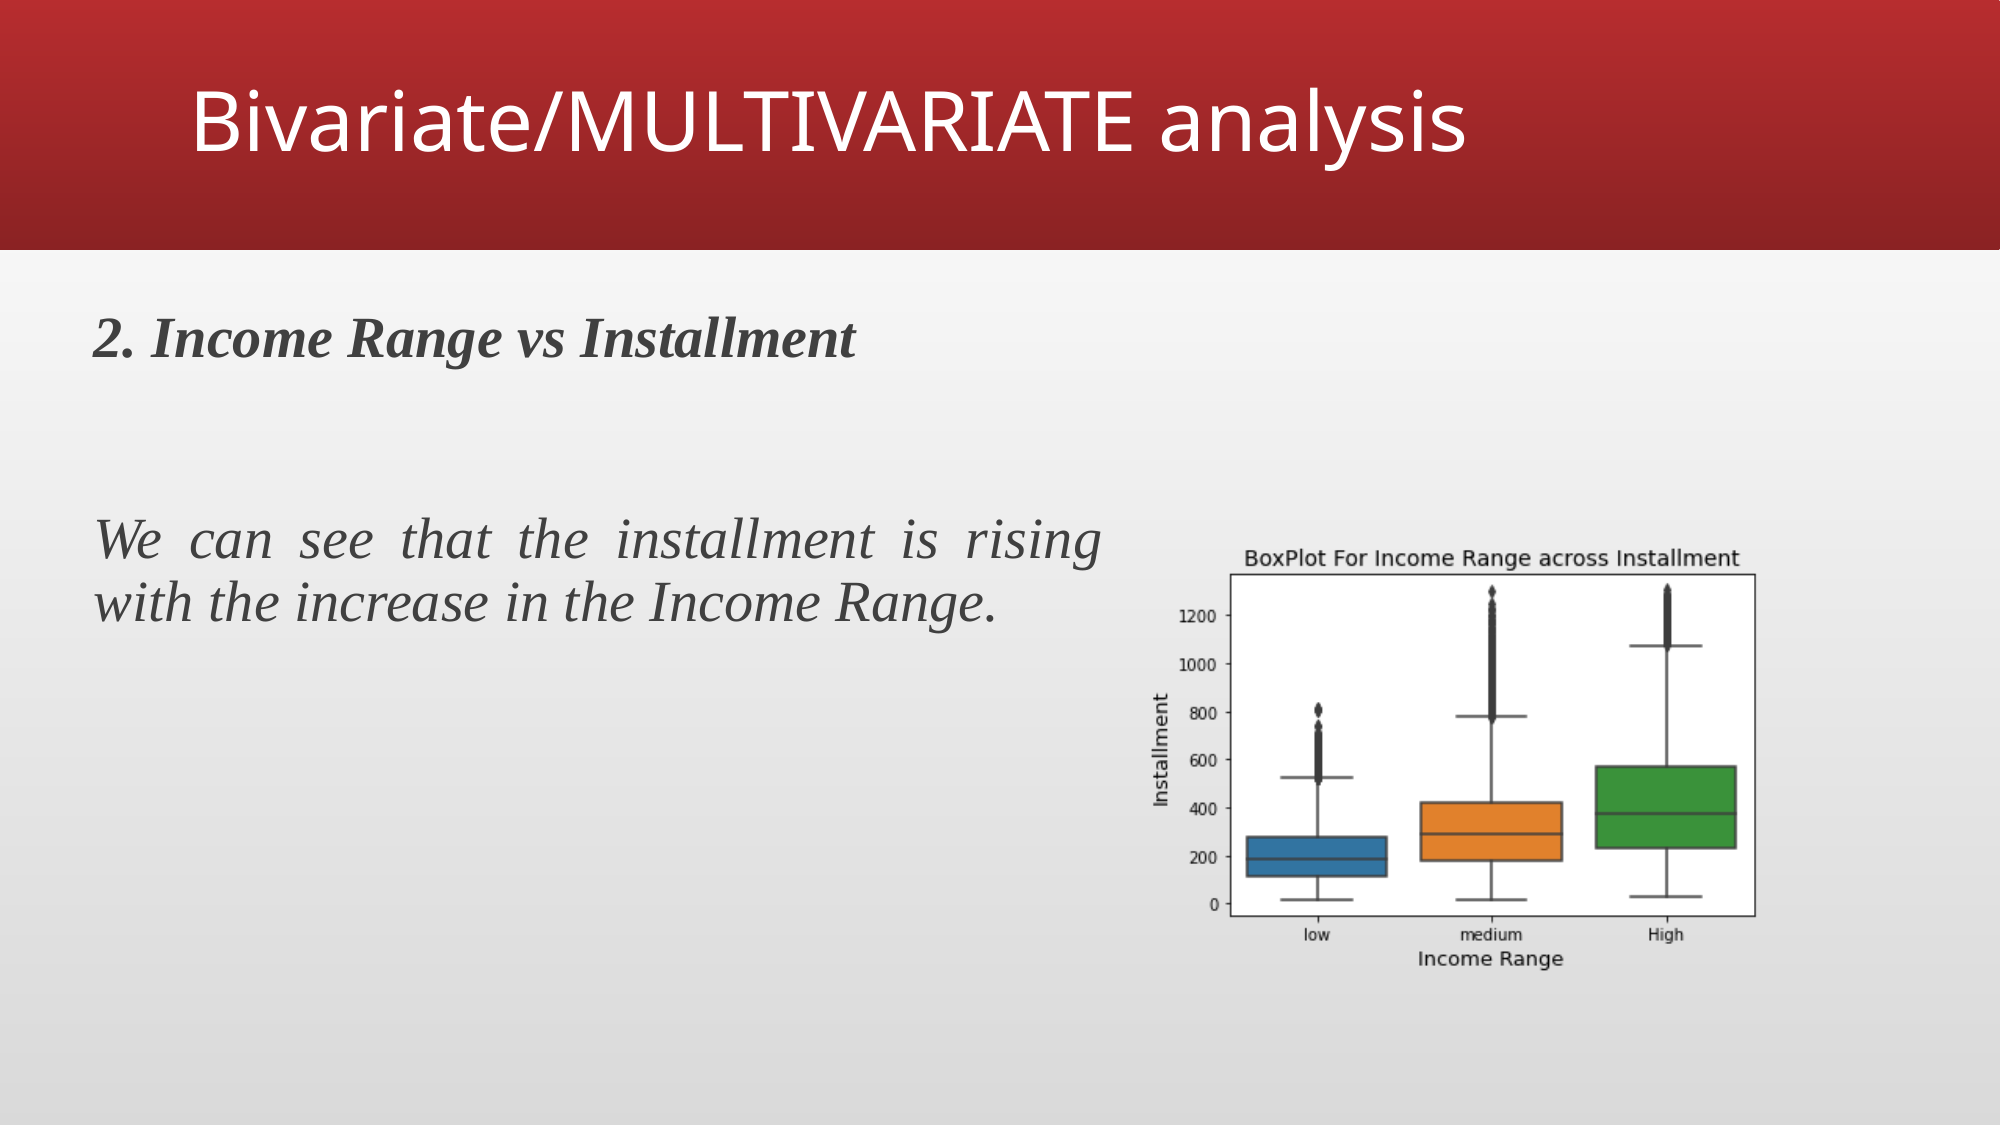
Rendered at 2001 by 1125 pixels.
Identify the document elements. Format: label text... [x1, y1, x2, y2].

list 2. Income Range vs Installment We can see that the installment is rising with the increase in the Income Range. [78, 299, 1119, 1050]
picture [1141, 538, 1764, 980]
title Bivariate/MULTIVARIATE analysis [174, 16, 1825, 234]
